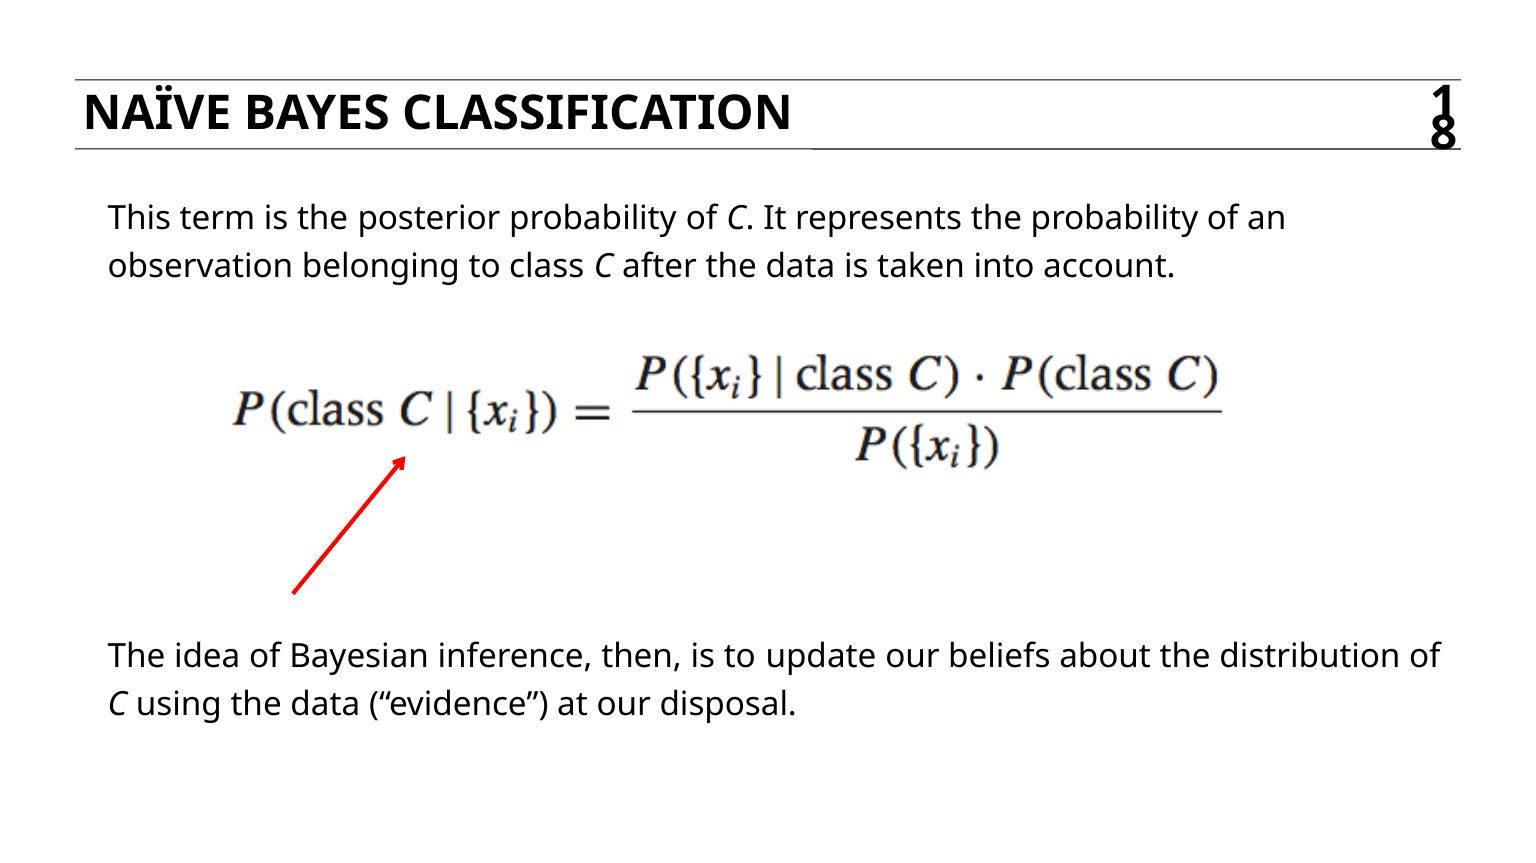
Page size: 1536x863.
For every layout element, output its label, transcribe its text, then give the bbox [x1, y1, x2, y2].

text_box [292, 455, 406, 594]
text_box This term is the posterior probability of C. It represents the probability of an observation belonging to class C after the data is taken into account. [92, 181, 1468, 292]
slide_number 18 [1419, 86, 1461, 138]
text_box The idea of Bayesian inference, then, is to update our beliefs about the distribution of C using the data (“evidence”) at our disposal. [92, 618, 1468, 730]
list Naïve bayes classification [67, 81, 1118, 132]
picture [180, 268, 1284, 556]
